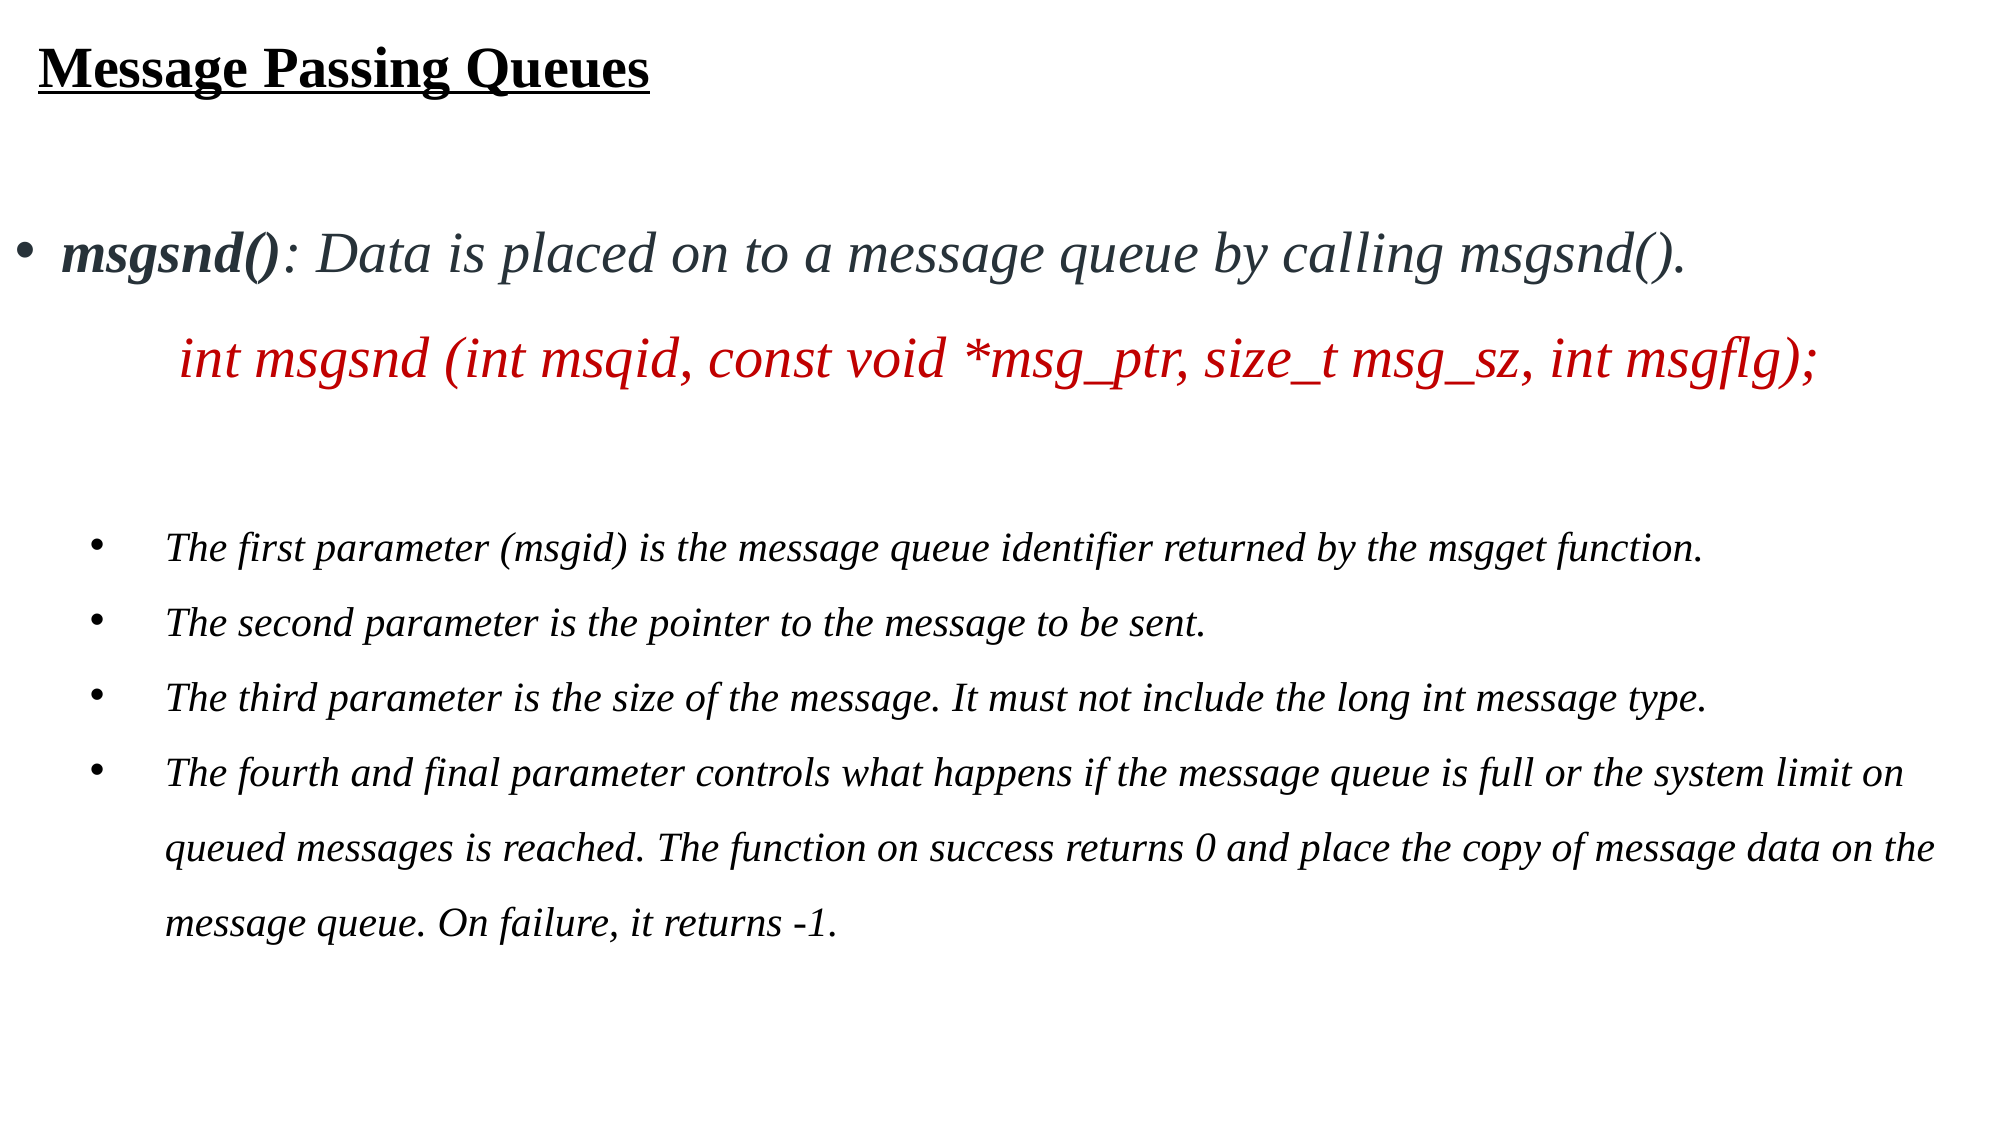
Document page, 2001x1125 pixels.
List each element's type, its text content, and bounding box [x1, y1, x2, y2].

text_box Message Passing Queues [23, 21, 727, 107]
text_box msgsnd(): Data is placed on to a message queue by calling msgsnd(). int msgsnd (int msqid, const void *msg_ptr, size_t msg_sz, int msgflg); The first parameter (msgid) is the message queue identifier returned by the msgget function. The second parameter is the pointer to the message to be sent. The third parameter is the size of the message. It must not include the long int message type. The fourth and final parameter controls what happens if the message queue is full or the system limit on queued messages is reached. The function on success returns 0 and place the copy of message data on the message queue. On failure, it returns -1. [0, 172, 2000, 952]
